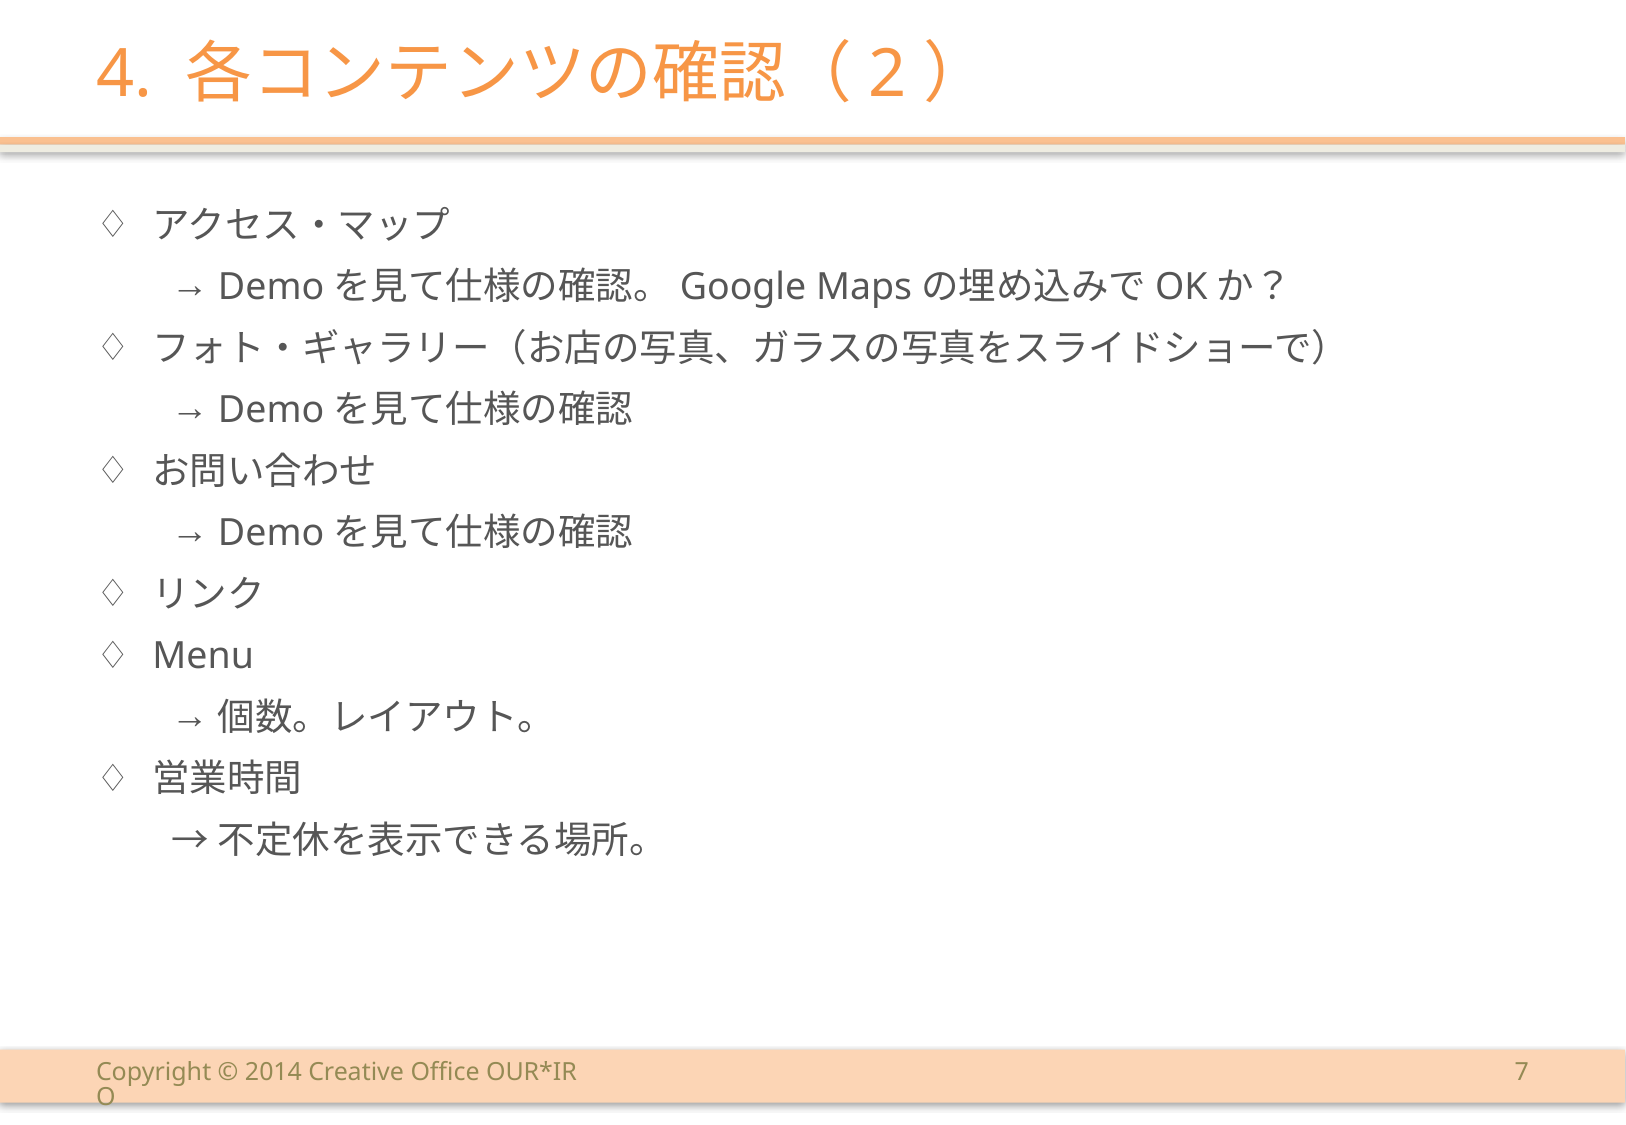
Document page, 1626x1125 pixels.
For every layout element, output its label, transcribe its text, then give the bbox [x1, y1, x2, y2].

footer Copyright © 2014 Creative Office OUR*IRO [81, 1042, 596, 1103]
title 4. 各コンテンツの確認（2） [81, 2, 1544, 138]
slide_number 6 [1164, 1042, 1544, 1103]
list アクセス・マップ Demoを見て仕様の確認。Google Mapsの埋め込みでOKか？ フォト・ギャラリー（お店の写真、ガラスの写真をスライドショーで） Demoを見て仕様の確認 お問い合わせ Demoを見て仕様の確認 リンク Menu 個数。レイアウト。 営業時間 →不定休を表示できる場所。 [81, 184, 1544, 1005]
